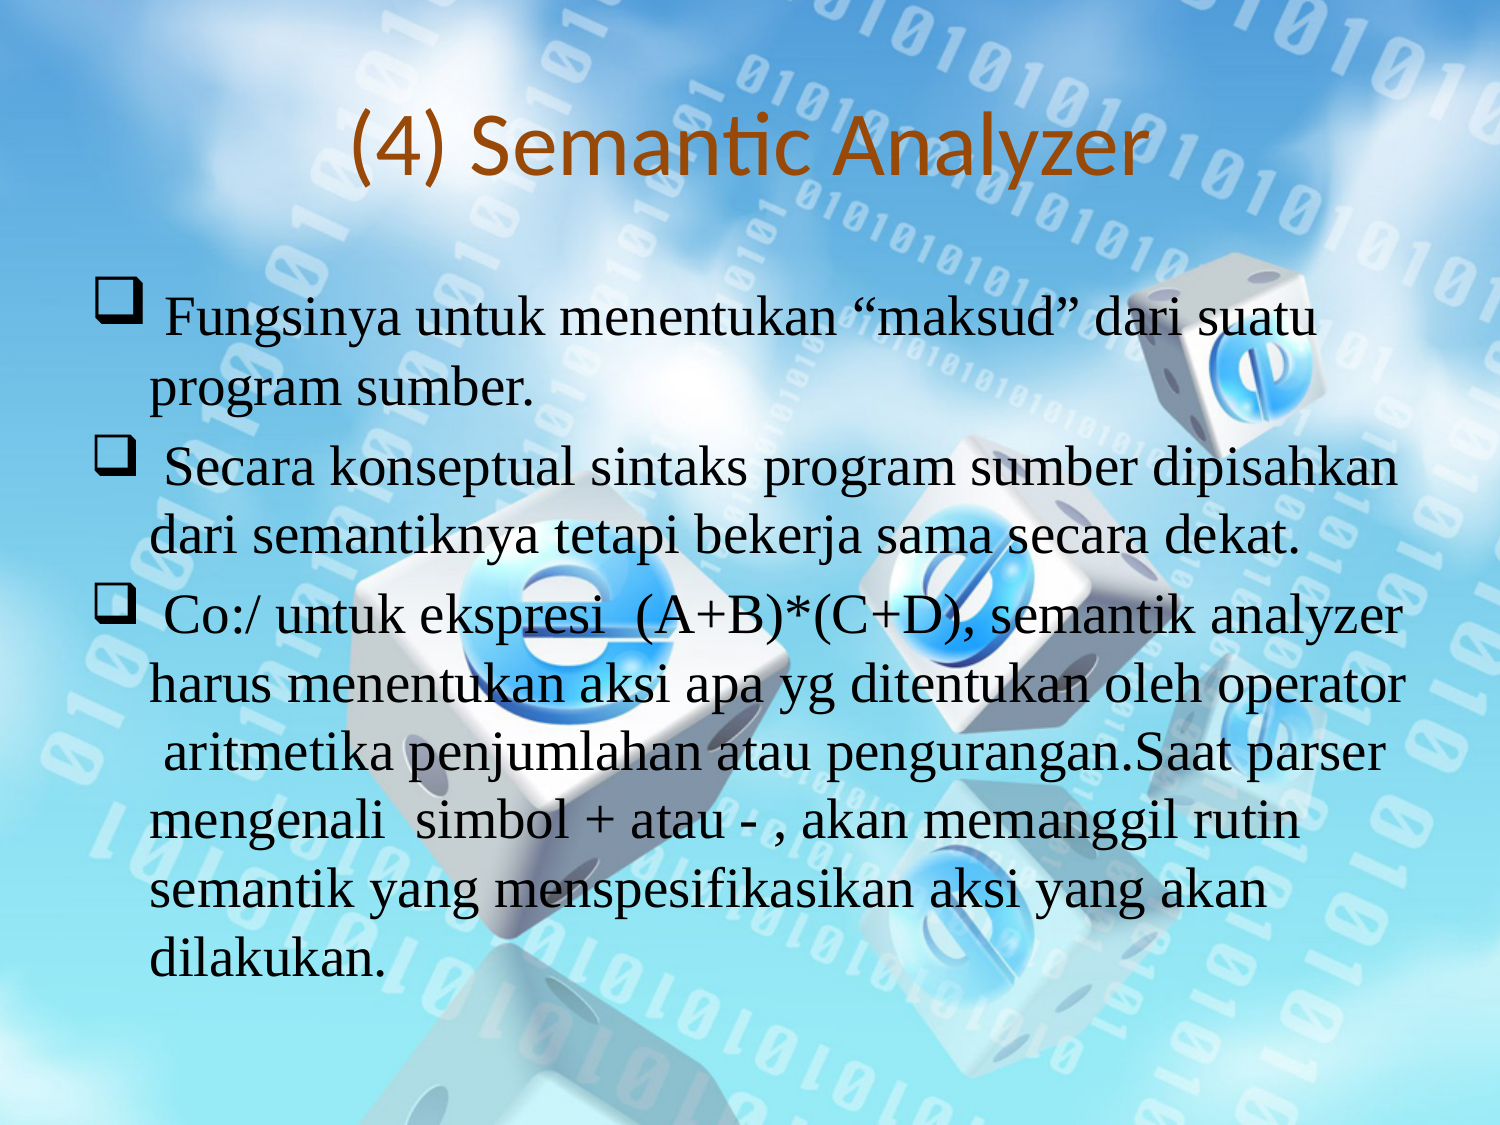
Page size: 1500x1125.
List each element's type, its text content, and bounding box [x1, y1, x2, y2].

list Fungsinya untuk menentukan “maksud” dari suatu program sumber. Secara konseptual sintaks program sumber dipisahkan dari semantiknya tetapi bekerja sama secara dekat. Co:/ untuk ekspresi (A+B)*(C+D), semantik analyzer harus menentukan aksi apa yg ditentukan oleh operator aritmetika penjumlahan atau pengurangan.Saat parser mengenali simbol + atau - , akan memanggil rutin semantik yang menspesifikasikan aksi yang akan dilakukan. [75, 262, 1425, 1005]
title (4) Semantic Analyzer [75, 45, 1425, 233]
picture [0, 0, 1500, 1125]
